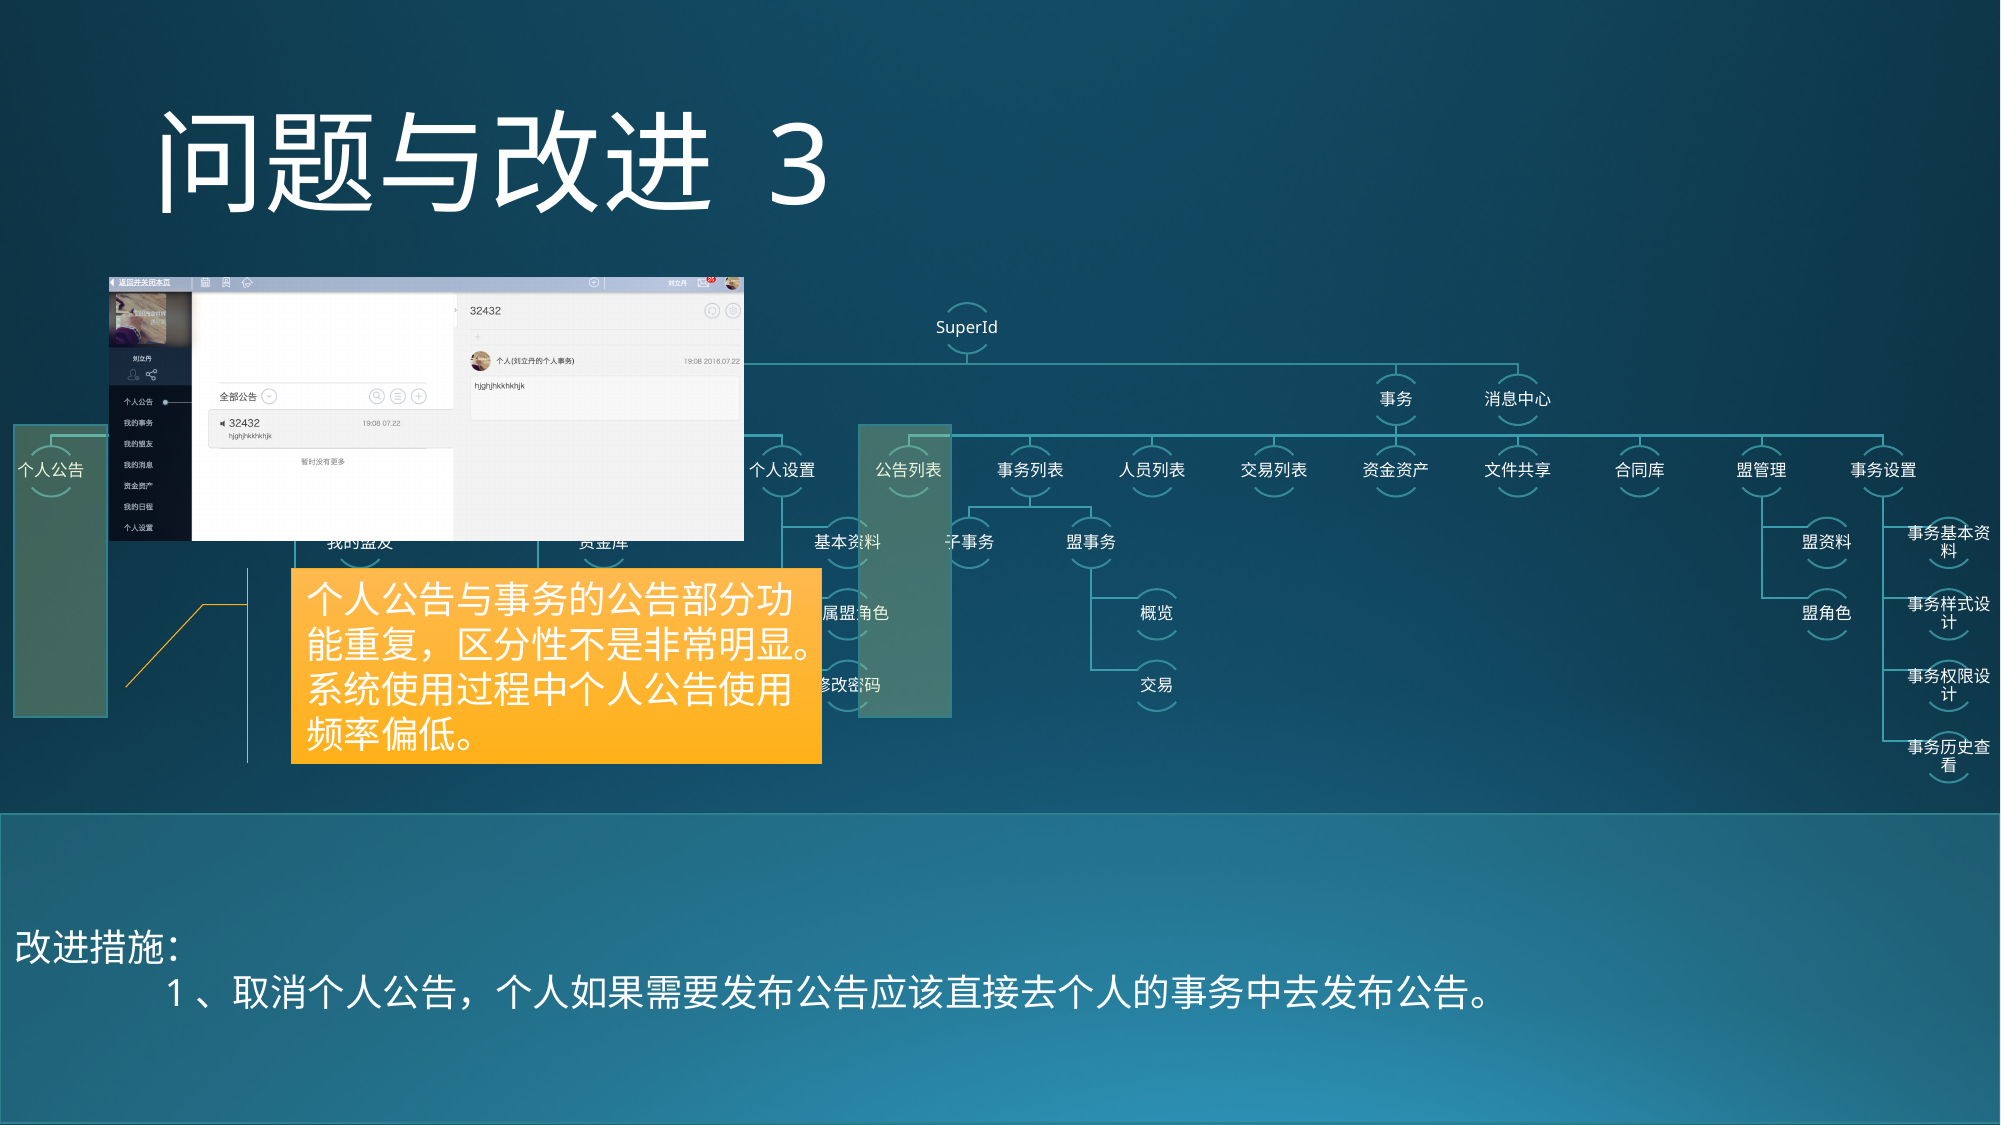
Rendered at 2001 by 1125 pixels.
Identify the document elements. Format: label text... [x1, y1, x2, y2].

picture [0, 0, 2001, 1125]
title 问题与改进 3 [137, 59, 1863, 278]
text_box 改进措施： 1、取消个人公告，个人如果需要发布公告应该直接去个人的事务中去发布公告。 [0, 813, 2000, 1124]
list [0, 299, 2000, 787]
